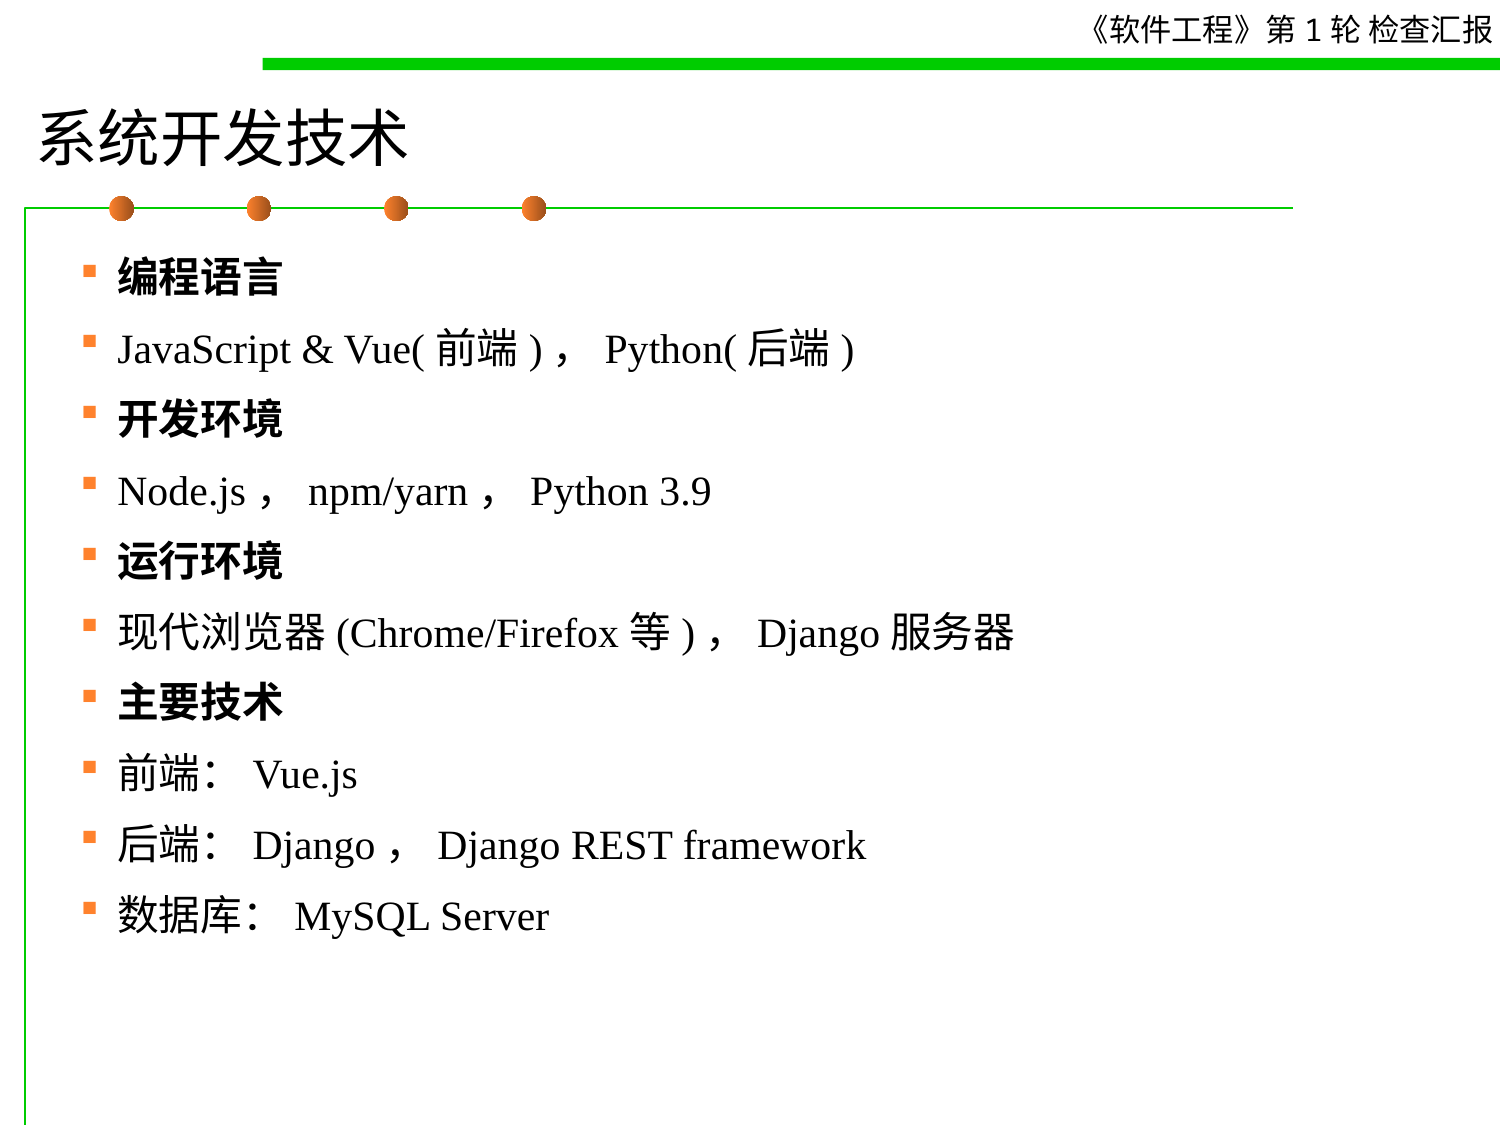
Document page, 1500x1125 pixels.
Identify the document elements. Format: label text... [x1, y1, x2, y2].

title 系统开发技术 [20, 83, 1415, 190]
list 编程语言 JavaScript & Vue(前端)，Python(后端) 开发环境 Node.js，npm/yarn，Python 3.9 运行环境 现代浏览器(Chrome/Firefox等)，Django服务器 主要技术 前端：Vue.js 后端：Django，Django REST framework 数据库：MySQL Server [64, 243, 1412, 1083]
